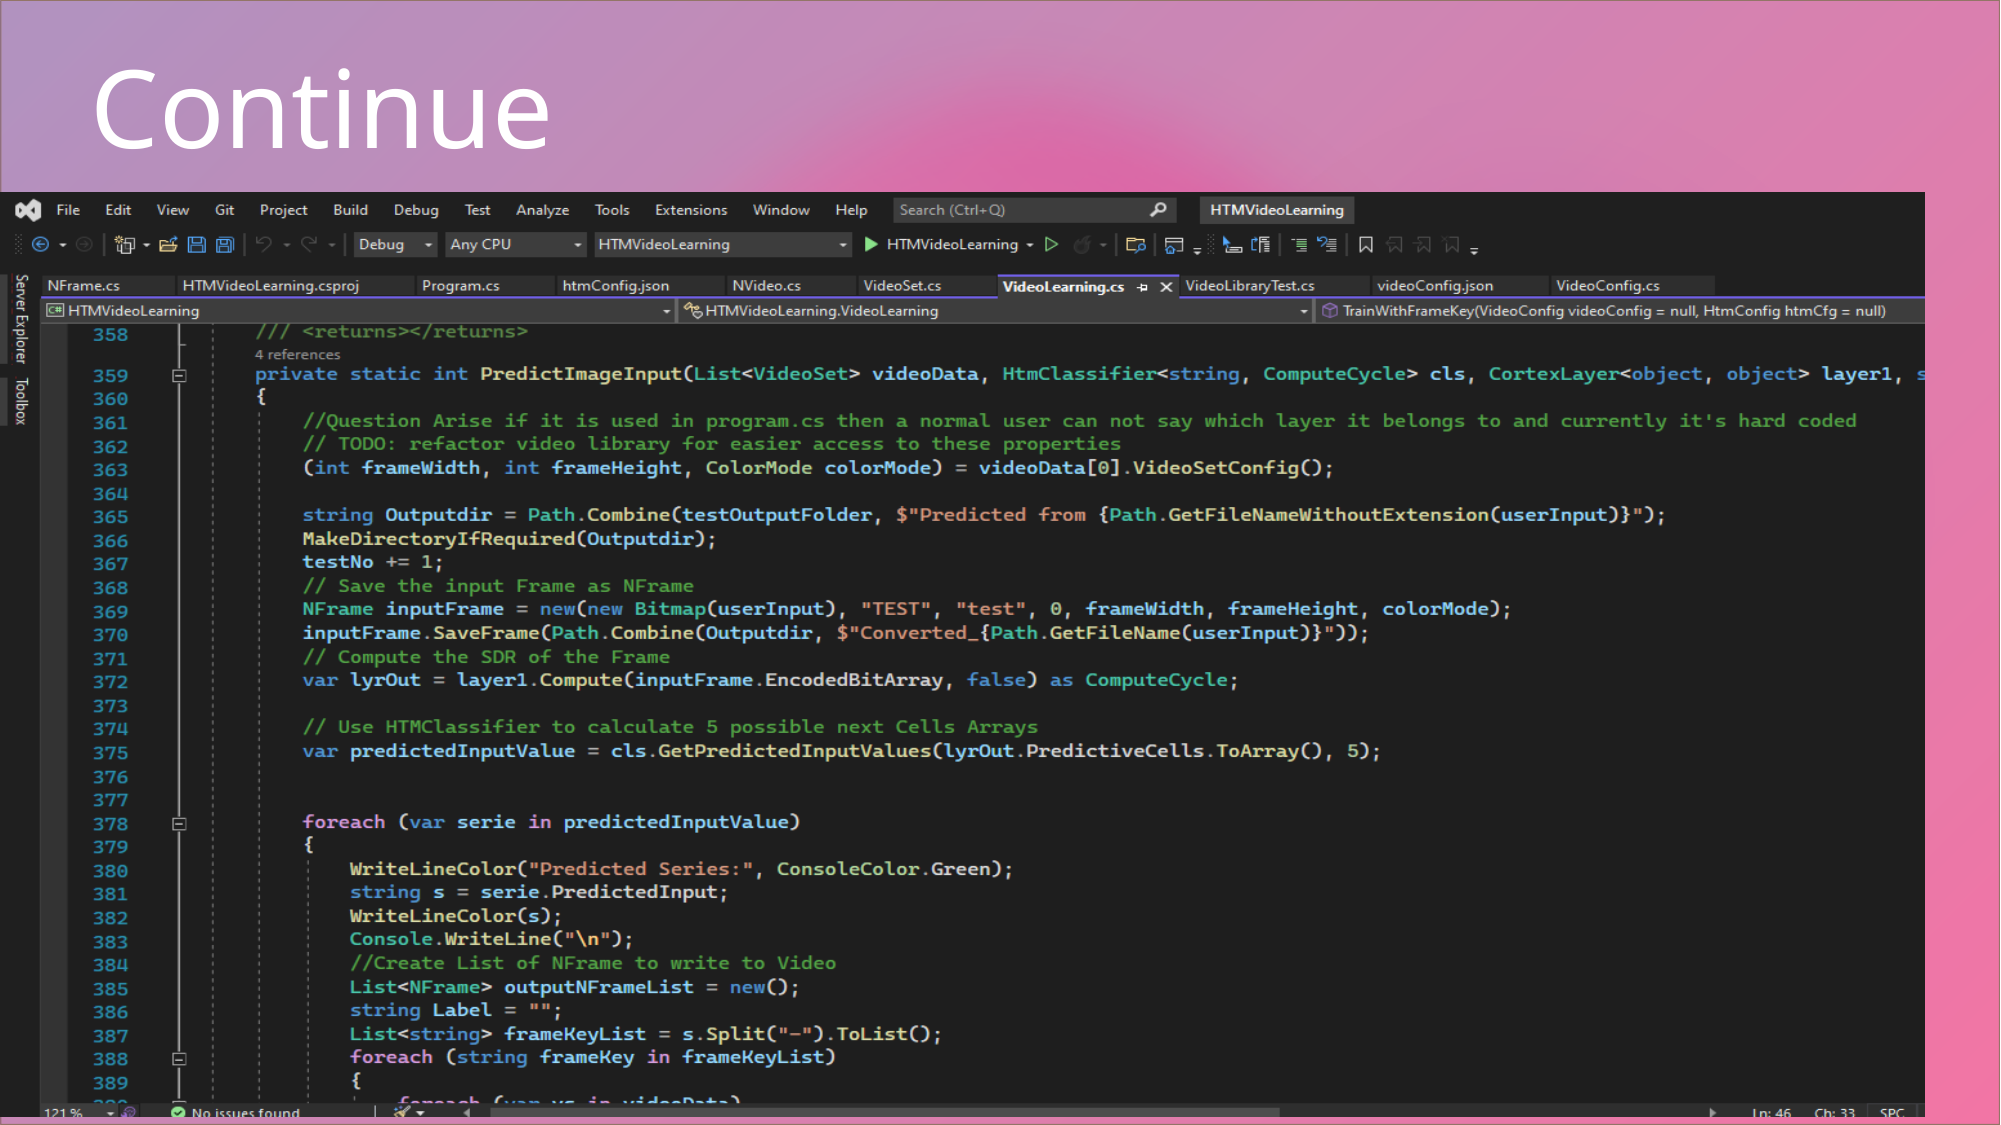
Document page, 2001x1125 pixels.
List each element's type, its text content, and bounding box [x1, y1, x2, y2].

picture [0, 192, 1925, 1117]
title Continue [0, 34, 645, 192]
